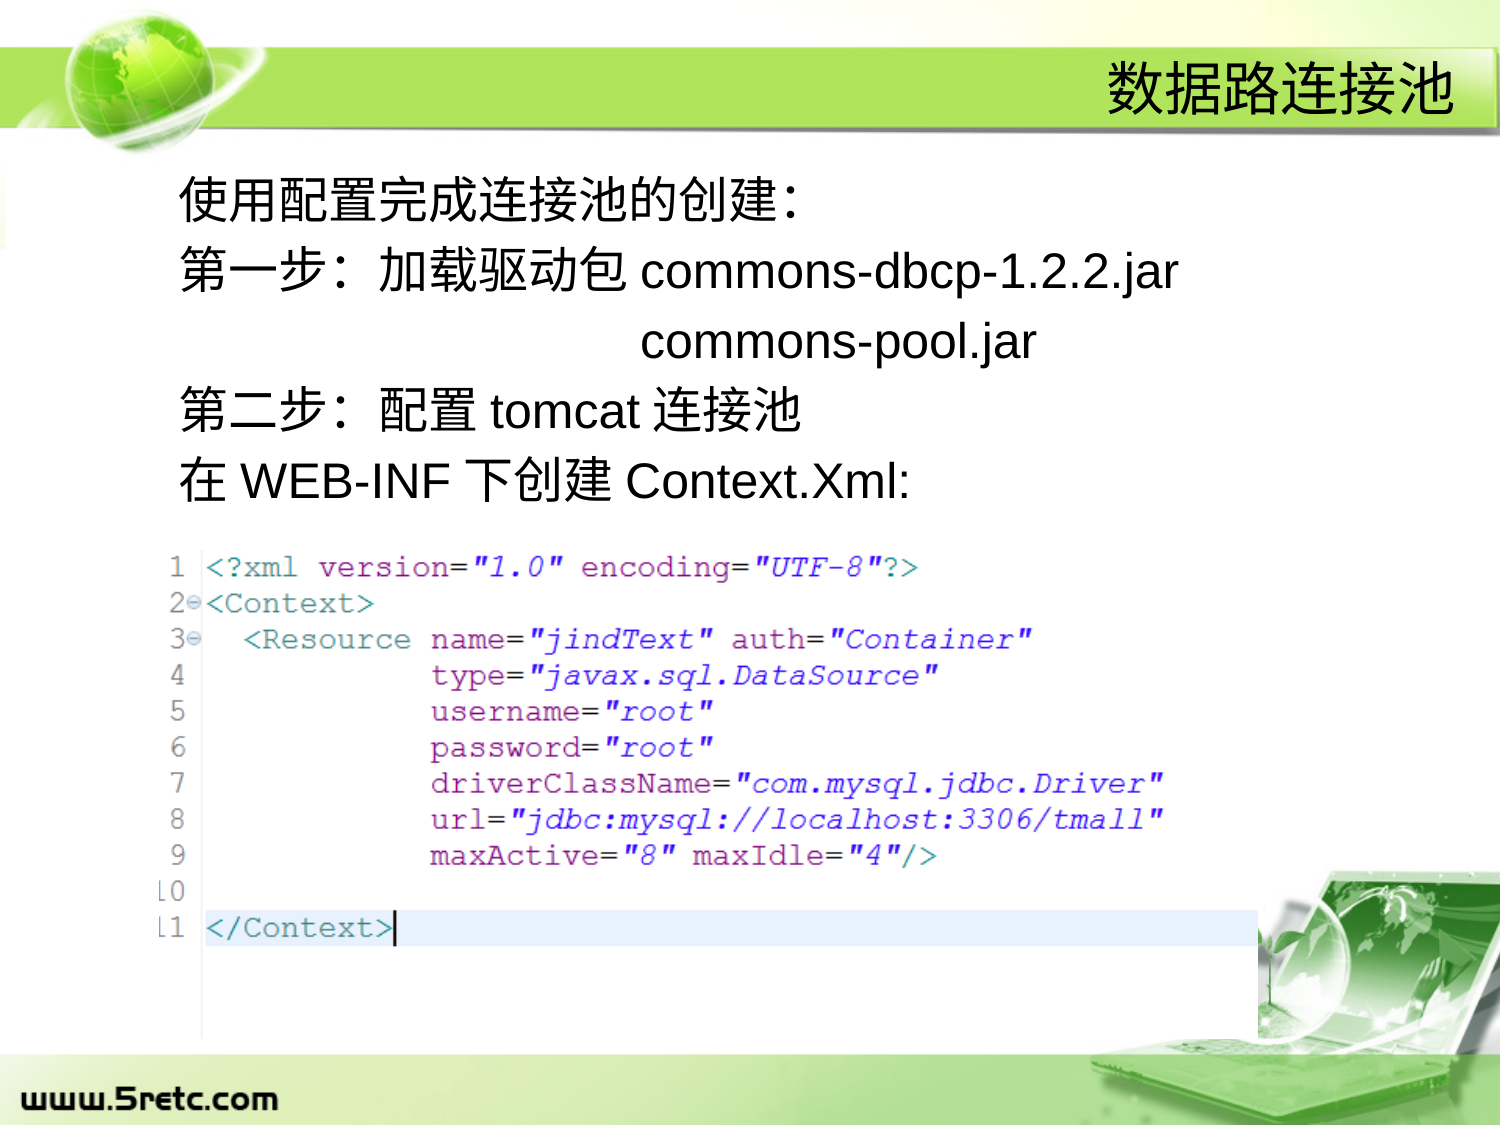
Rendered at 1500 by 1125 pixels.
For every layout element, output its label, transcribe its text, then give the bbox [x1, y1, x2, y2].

title 数据路连接池 [120, 13, 1471, 161]
text_box 使用配置完成连接池的创建： 第一步：加载驱动包commons-dbcp-1.2.2.jar commons-pool.jar 第二步：配置tomcat连接池 在WEB-INF下创建Context.Xml: [88, 160, 1439, 1024]
picture [0, 0, 1500, 1125]
